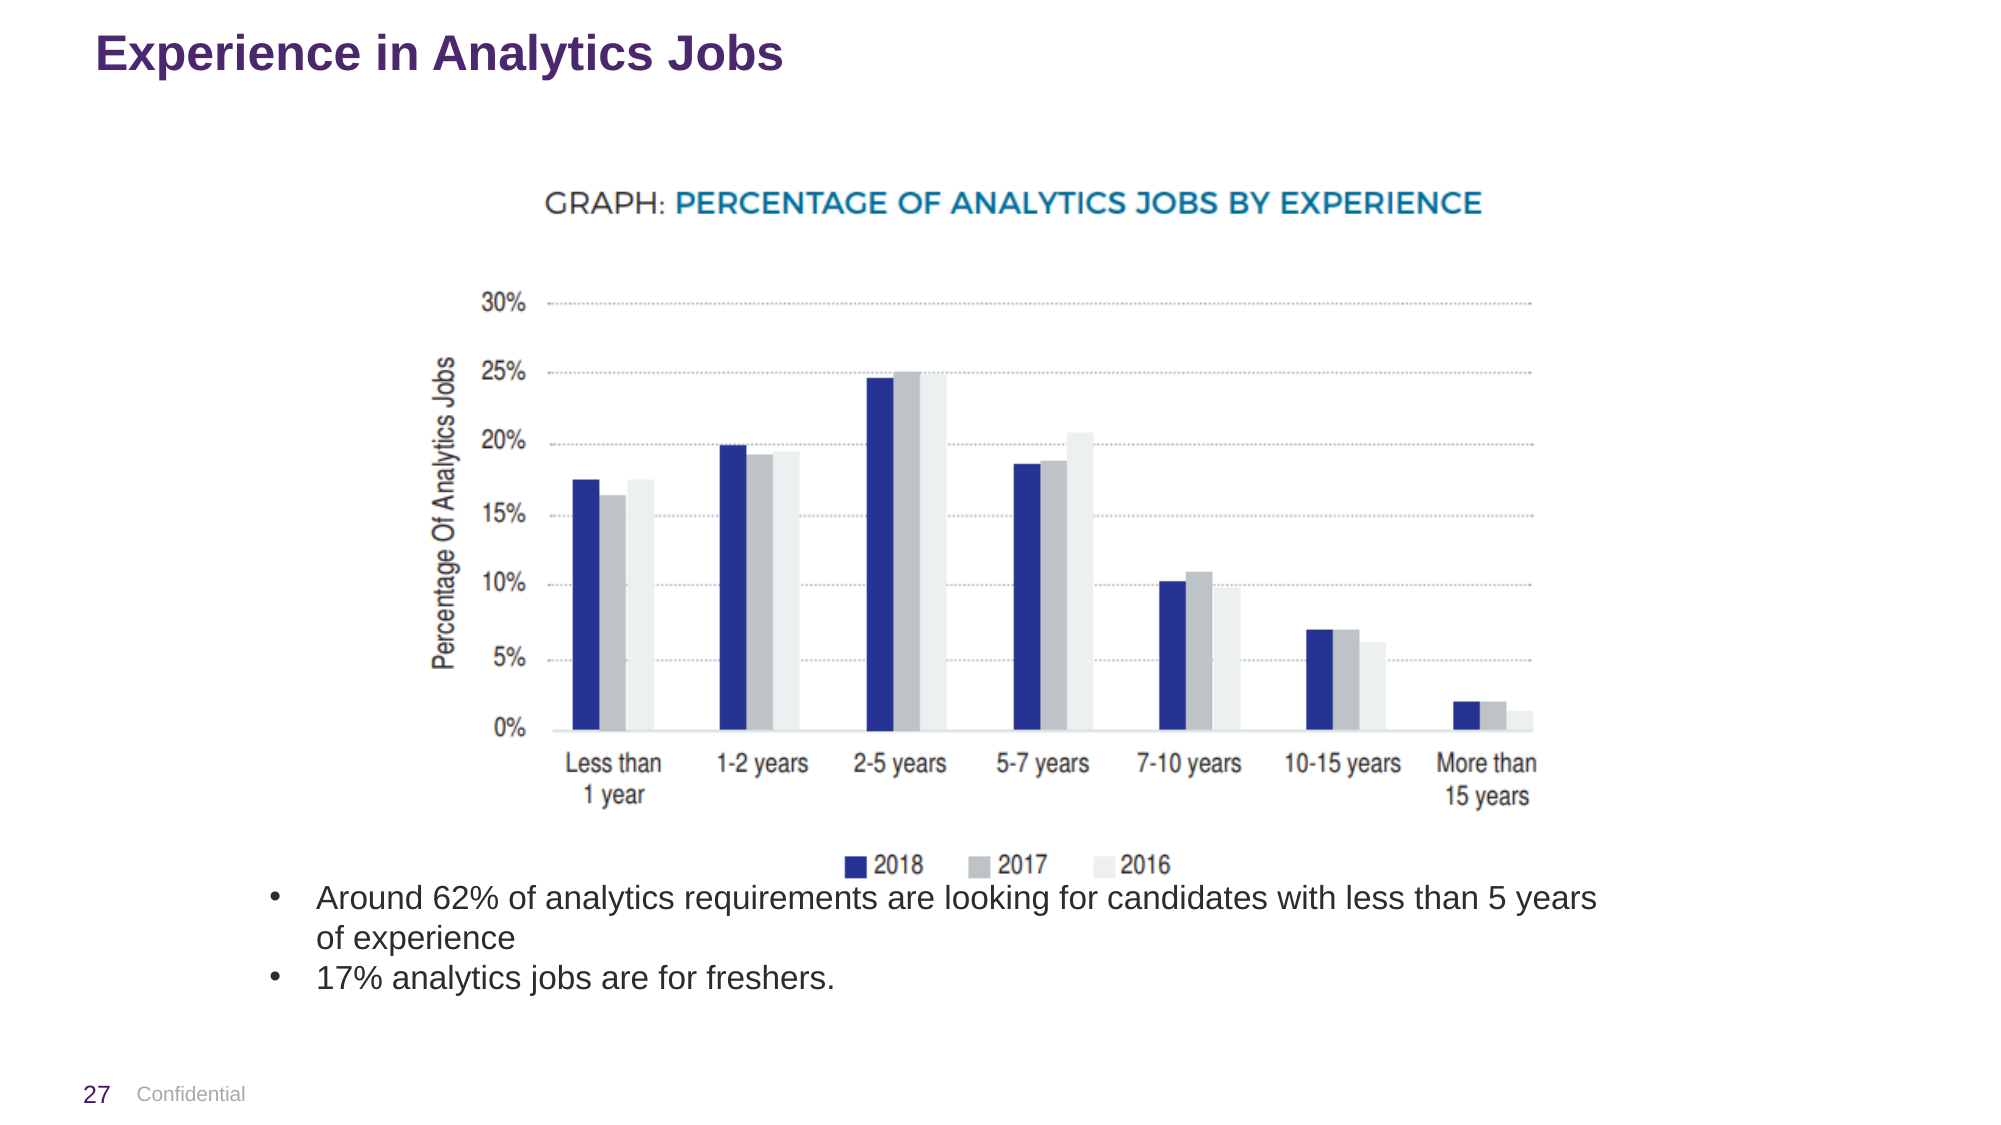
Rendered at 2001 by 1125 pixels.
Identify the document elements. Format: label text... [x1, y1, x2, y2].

title Experience in Analytics Jobs [80, 19, 1781, 117]
text_box Around 62% of analytics requirements are looking for candidates with less than 5 years of experience 17% analytics jobs are for freshers. [254, 868, 1638, 1004]
picture [401, 138, 1599, 891]
